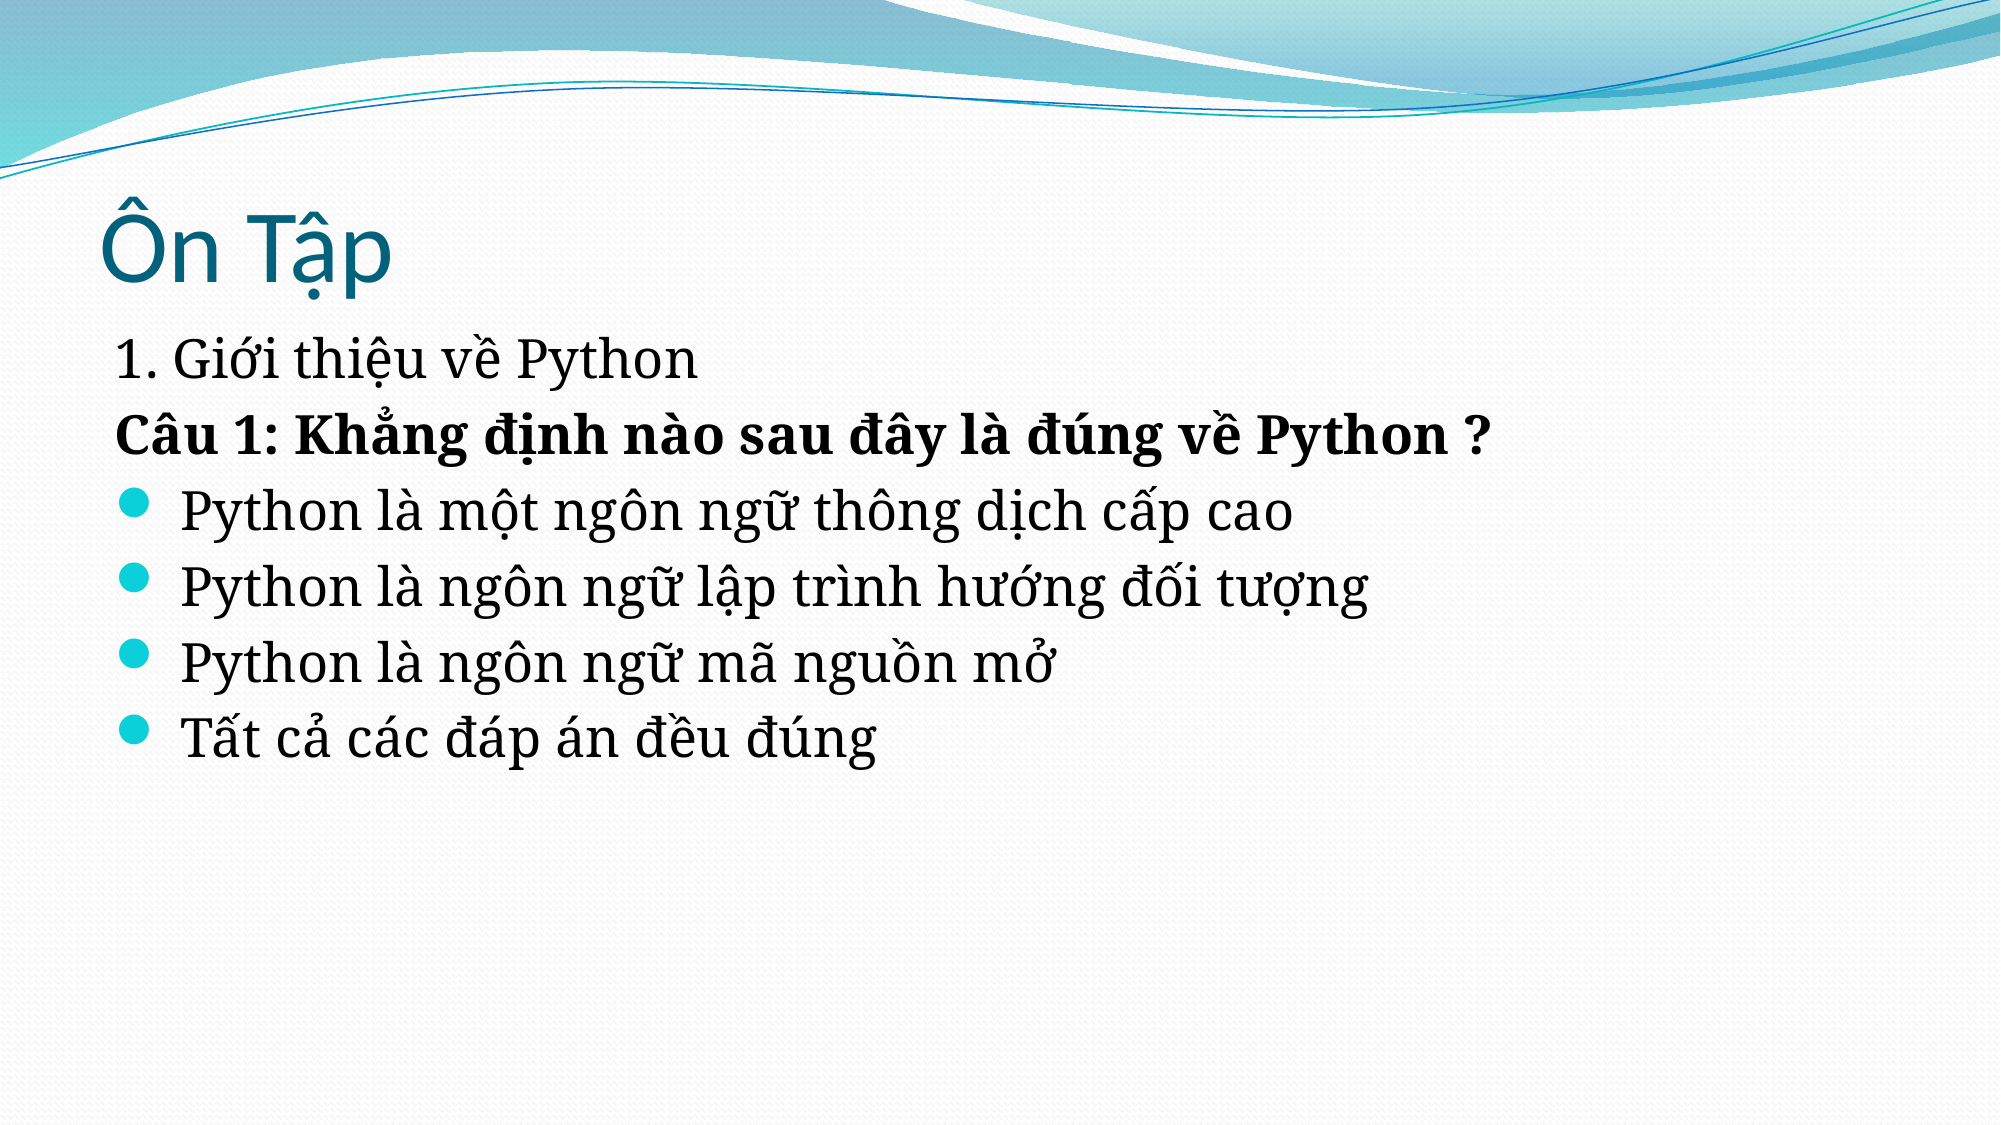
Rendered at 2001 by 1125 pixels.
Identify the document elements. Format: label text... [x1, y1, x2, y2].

title Ôn Tập [99, 115, 1900, 303]
list 1. Giới thiệu về Python Câu 1: Khẳng định nào sau đây là đúng về Python ? Python là một ngôn ngữ thông dịch cấp cao Python là ngôn ngữ lập trình hướng đối tượng Python là ngôn ngữ mã nguồn mở Tất cả các đáp án đều đúng [99, 317, 1900, 1038]
